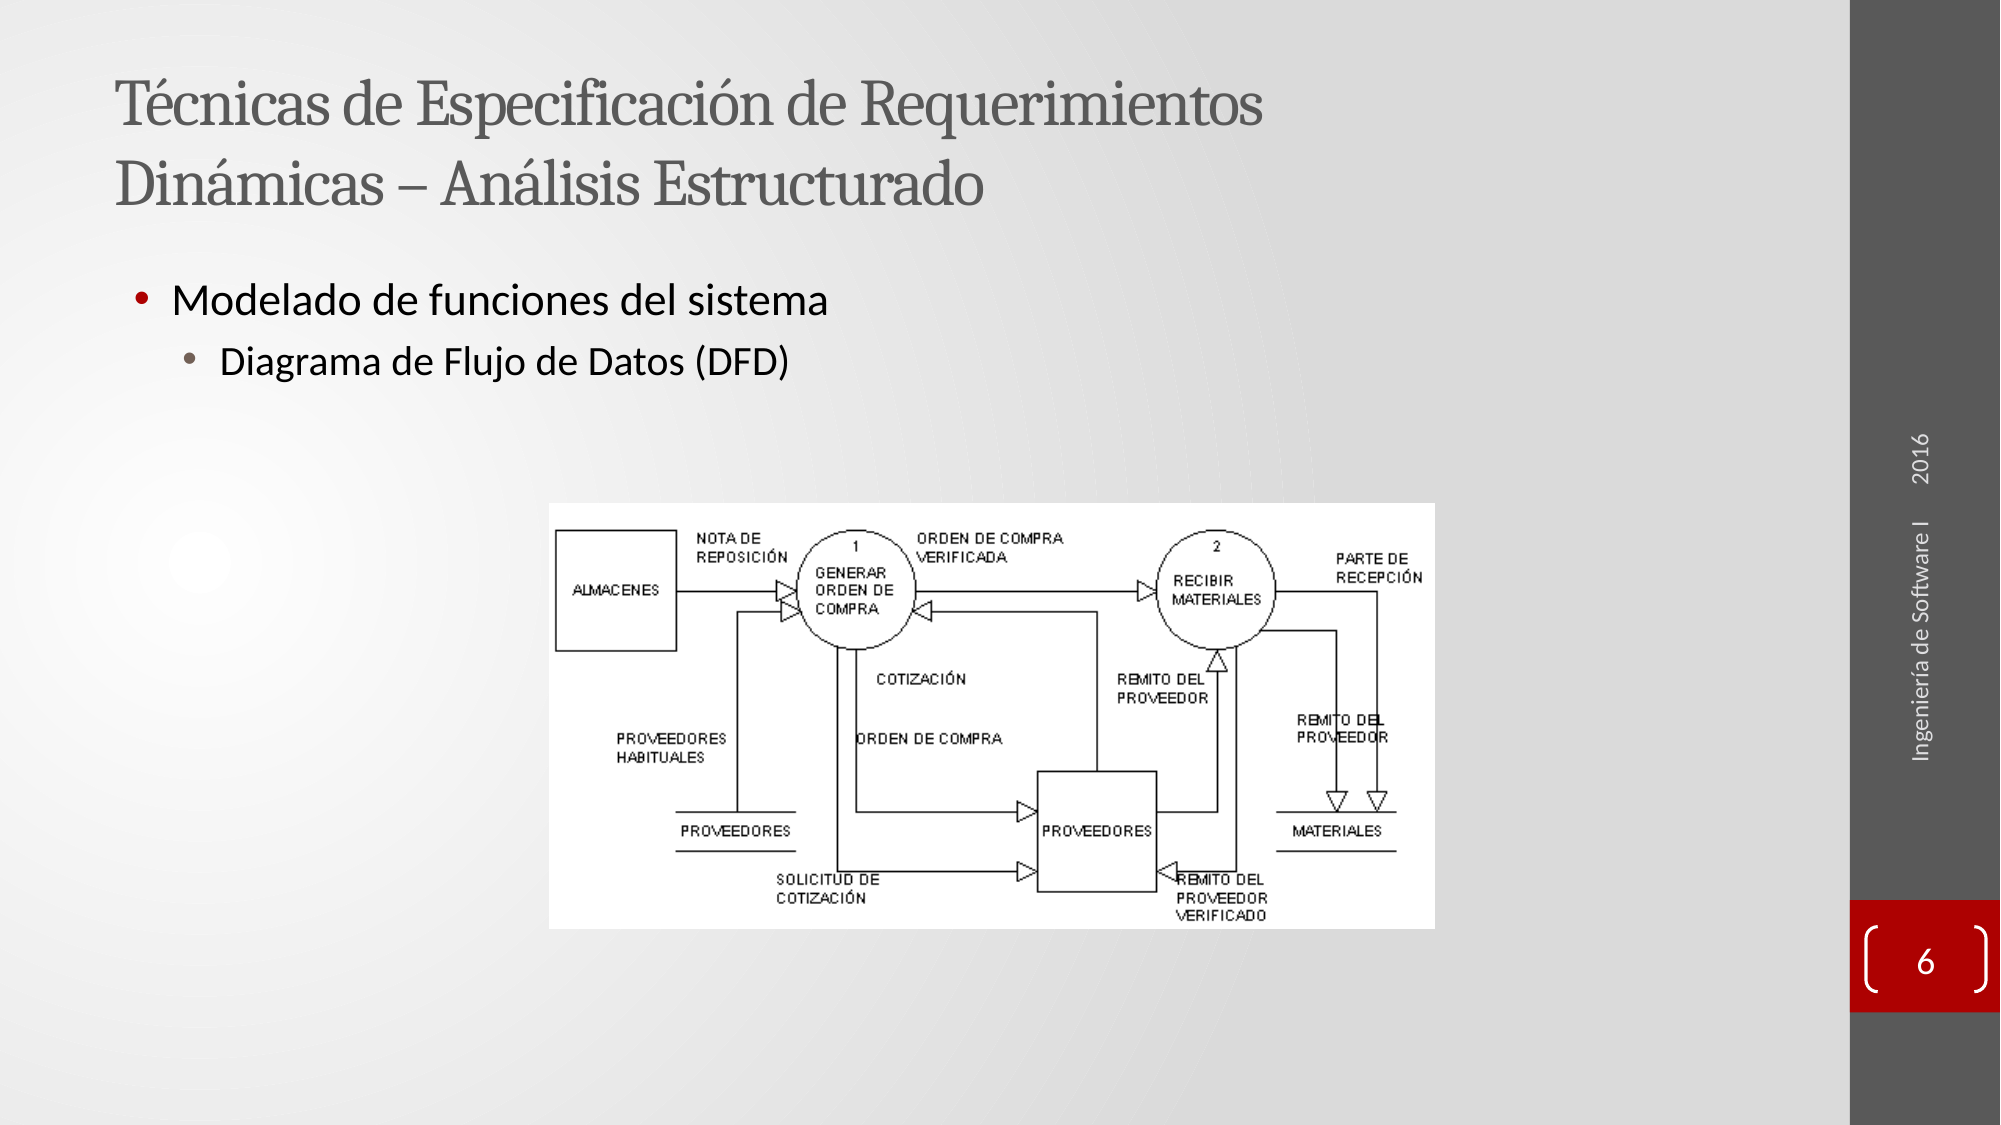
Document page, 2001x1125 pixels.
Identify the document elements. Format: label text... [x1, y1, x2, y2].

slide_number 2016 [1878, 100, 1959, 500]
footer Ingeniería de Software I [1878, 500, 1959, 889]
picture [548, 502, 1436, 930]
title Técnicas de Especificación de Requerimientos Dinámicas – Análisis Estructurado [99, 45, 1767, 233]
slide_number 6 [1864, 925, 1988, 994]
list Modelado de funciones del sistema Diagrama de Flujo de Datos (DFD) [99, 262, 1767, 1050]
